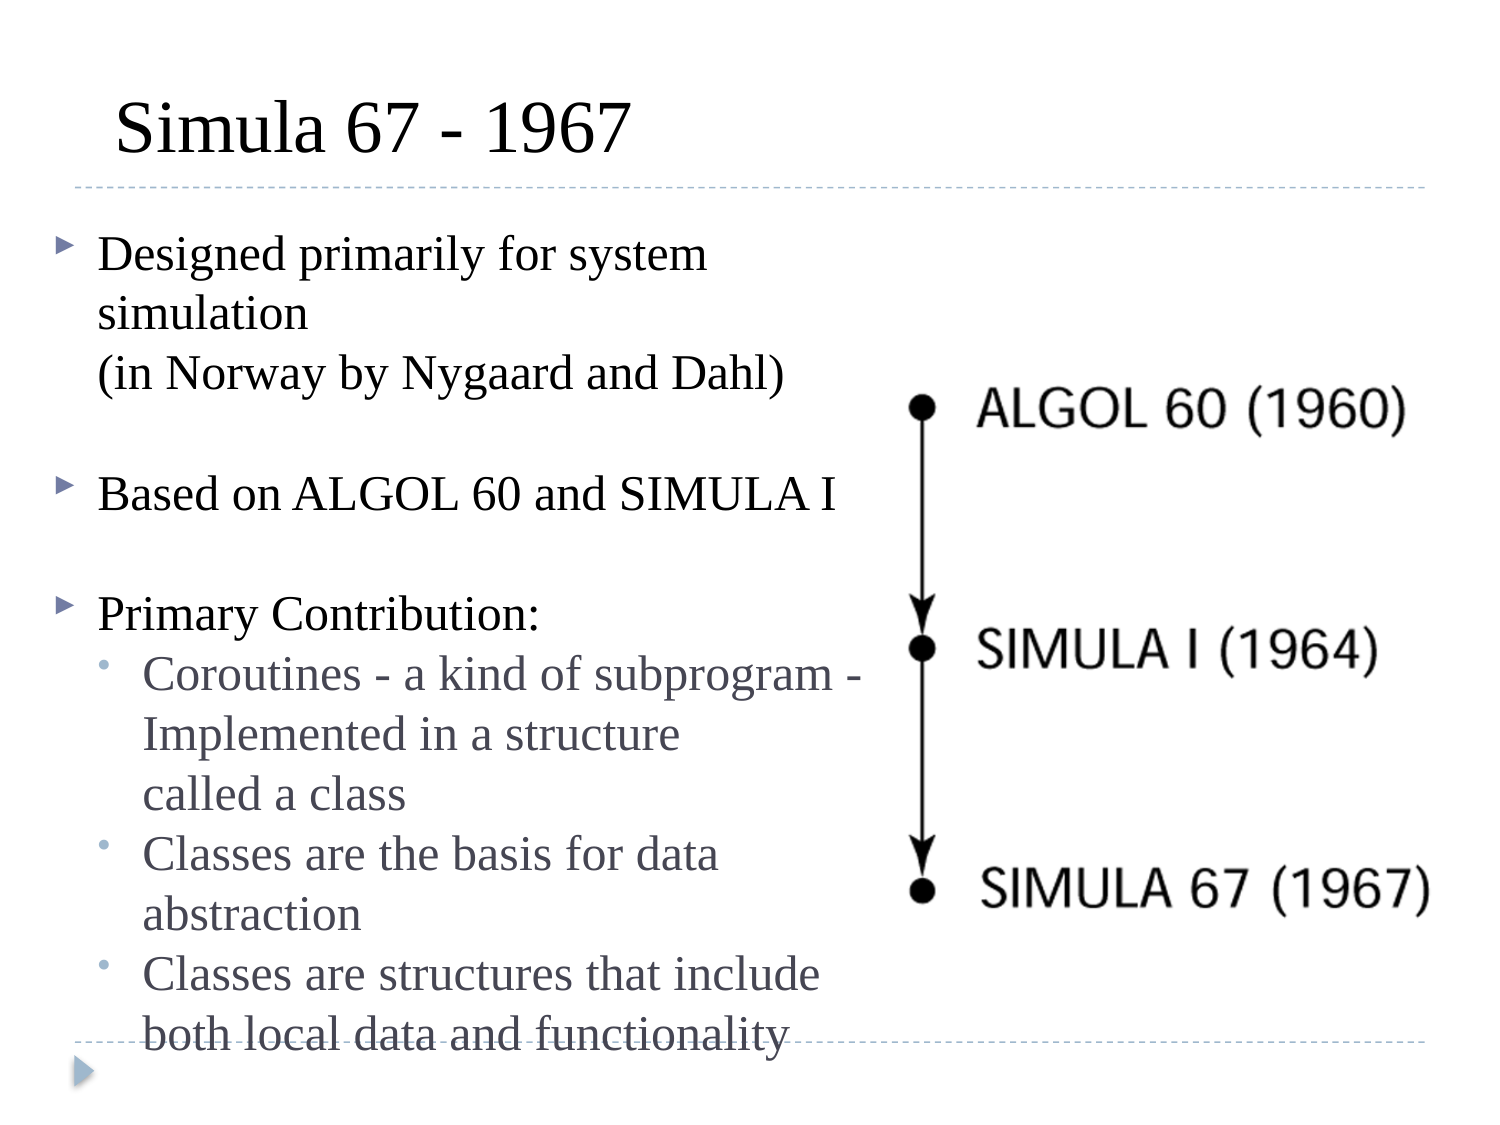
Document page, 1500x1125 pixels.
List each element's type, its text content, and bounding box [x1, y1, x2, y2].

list Designed primarily for system simulation (in Norway by Nygaard and Dahl) Based on ALGOL 60 and SIMULA I Primary Contribution: Coroutines - a kind of subprogram - Implemented in a structure called a class Classes are the basis for data abstraction Classes are structures that include both local data and functionality [37, 212, 913, 1075]
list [887, 374, 1451, 938]
title Simula 67 - 1967 [99, 75, 1375, 175]
